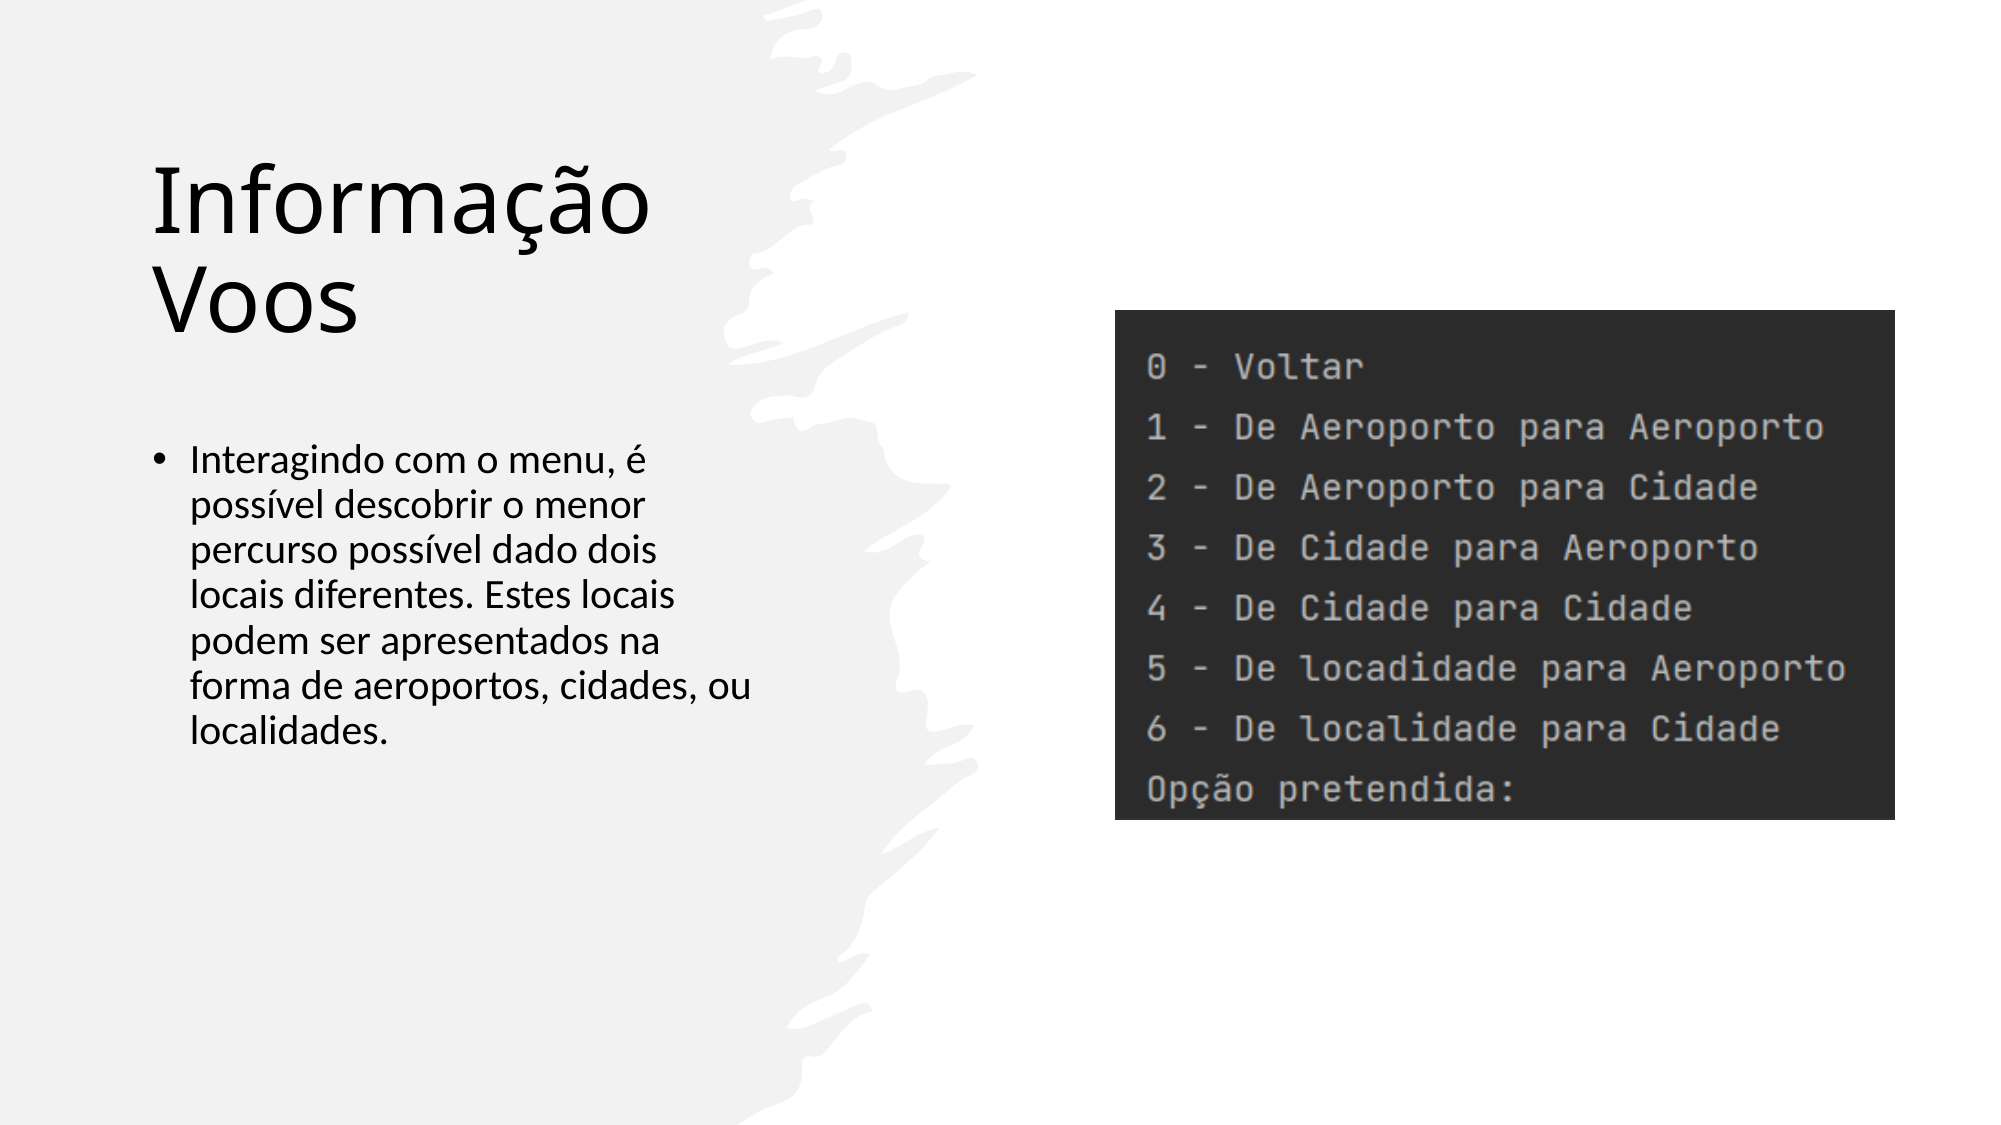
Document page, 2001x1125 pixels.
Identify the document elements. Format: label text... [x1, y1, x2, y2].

title Informação Voos [137, 105, 776, 401]
text_box [739, 0, 2000, 1125]
list Interagindo com o menu, é possível descobrir o menor percurso possível dado dois locais diferentes. Estes locais podem ser apresentados na forma de aeroportos, cidades, ou localidades. [137, 430, 776, 1014]
text_box [0, 0, 979, 1125]
picture [1115, 310, 1895, 820]
